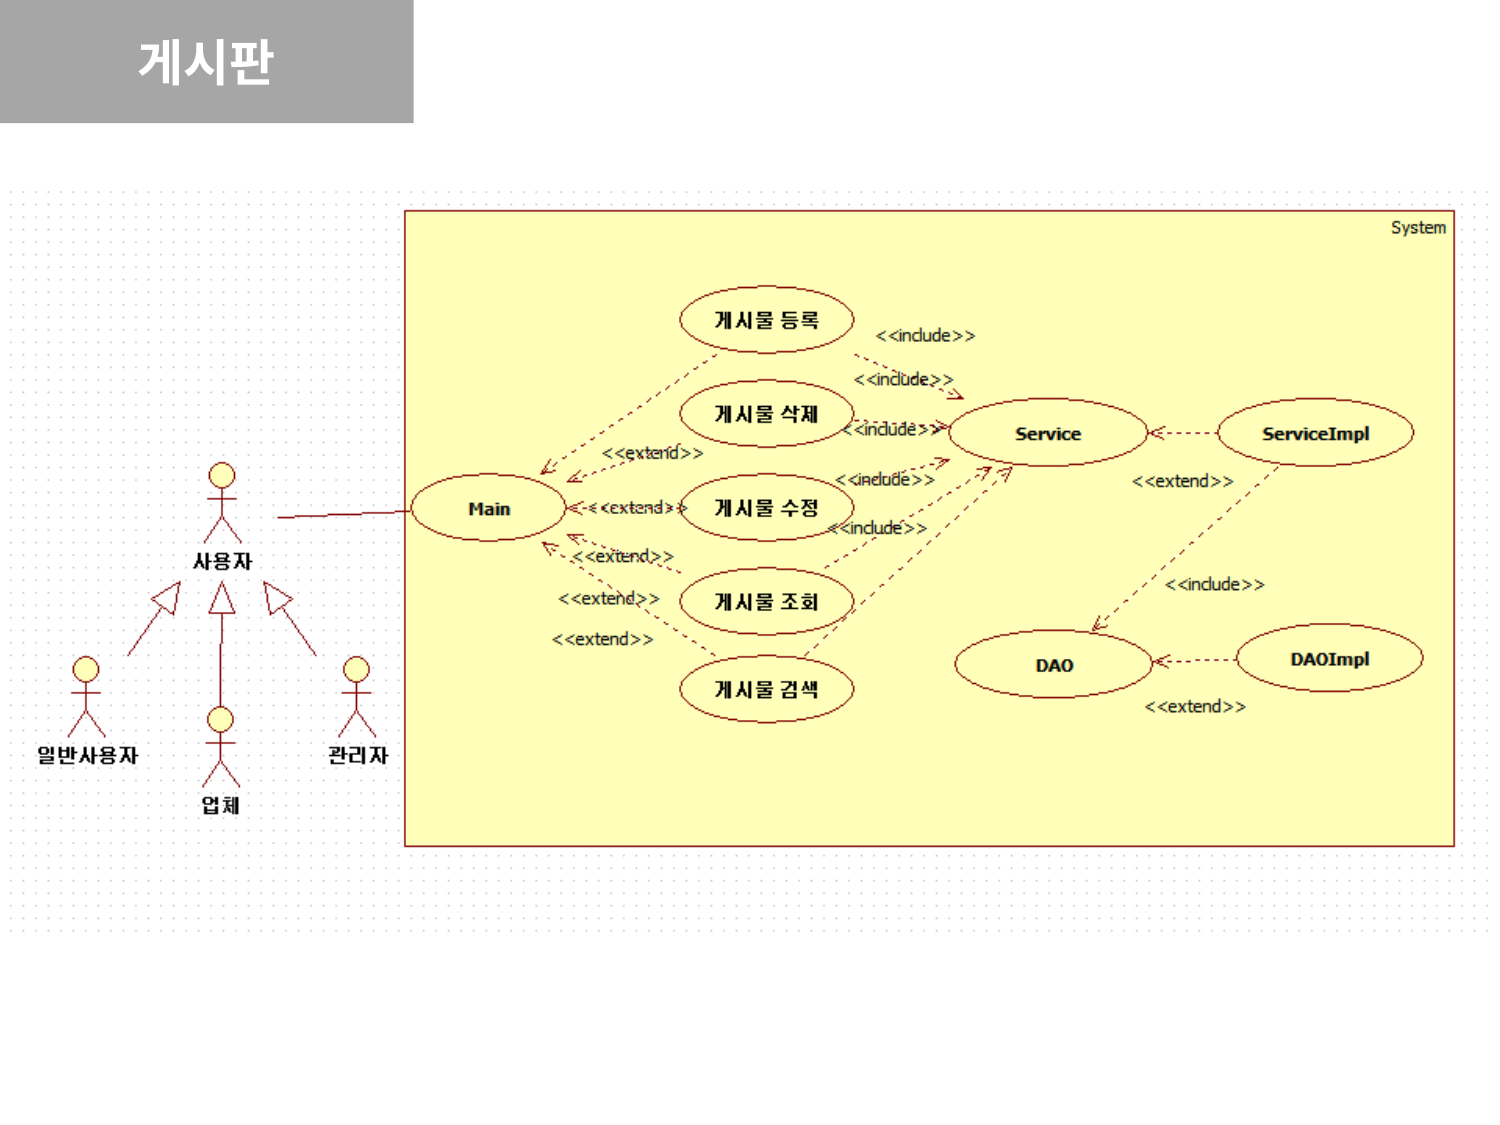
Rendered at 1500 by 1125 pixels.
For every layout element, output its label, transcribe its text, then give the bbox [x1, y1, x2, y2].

picture [1, 190, 1499, 935]
text_box 게시판 [0, 0, 415, 124]
